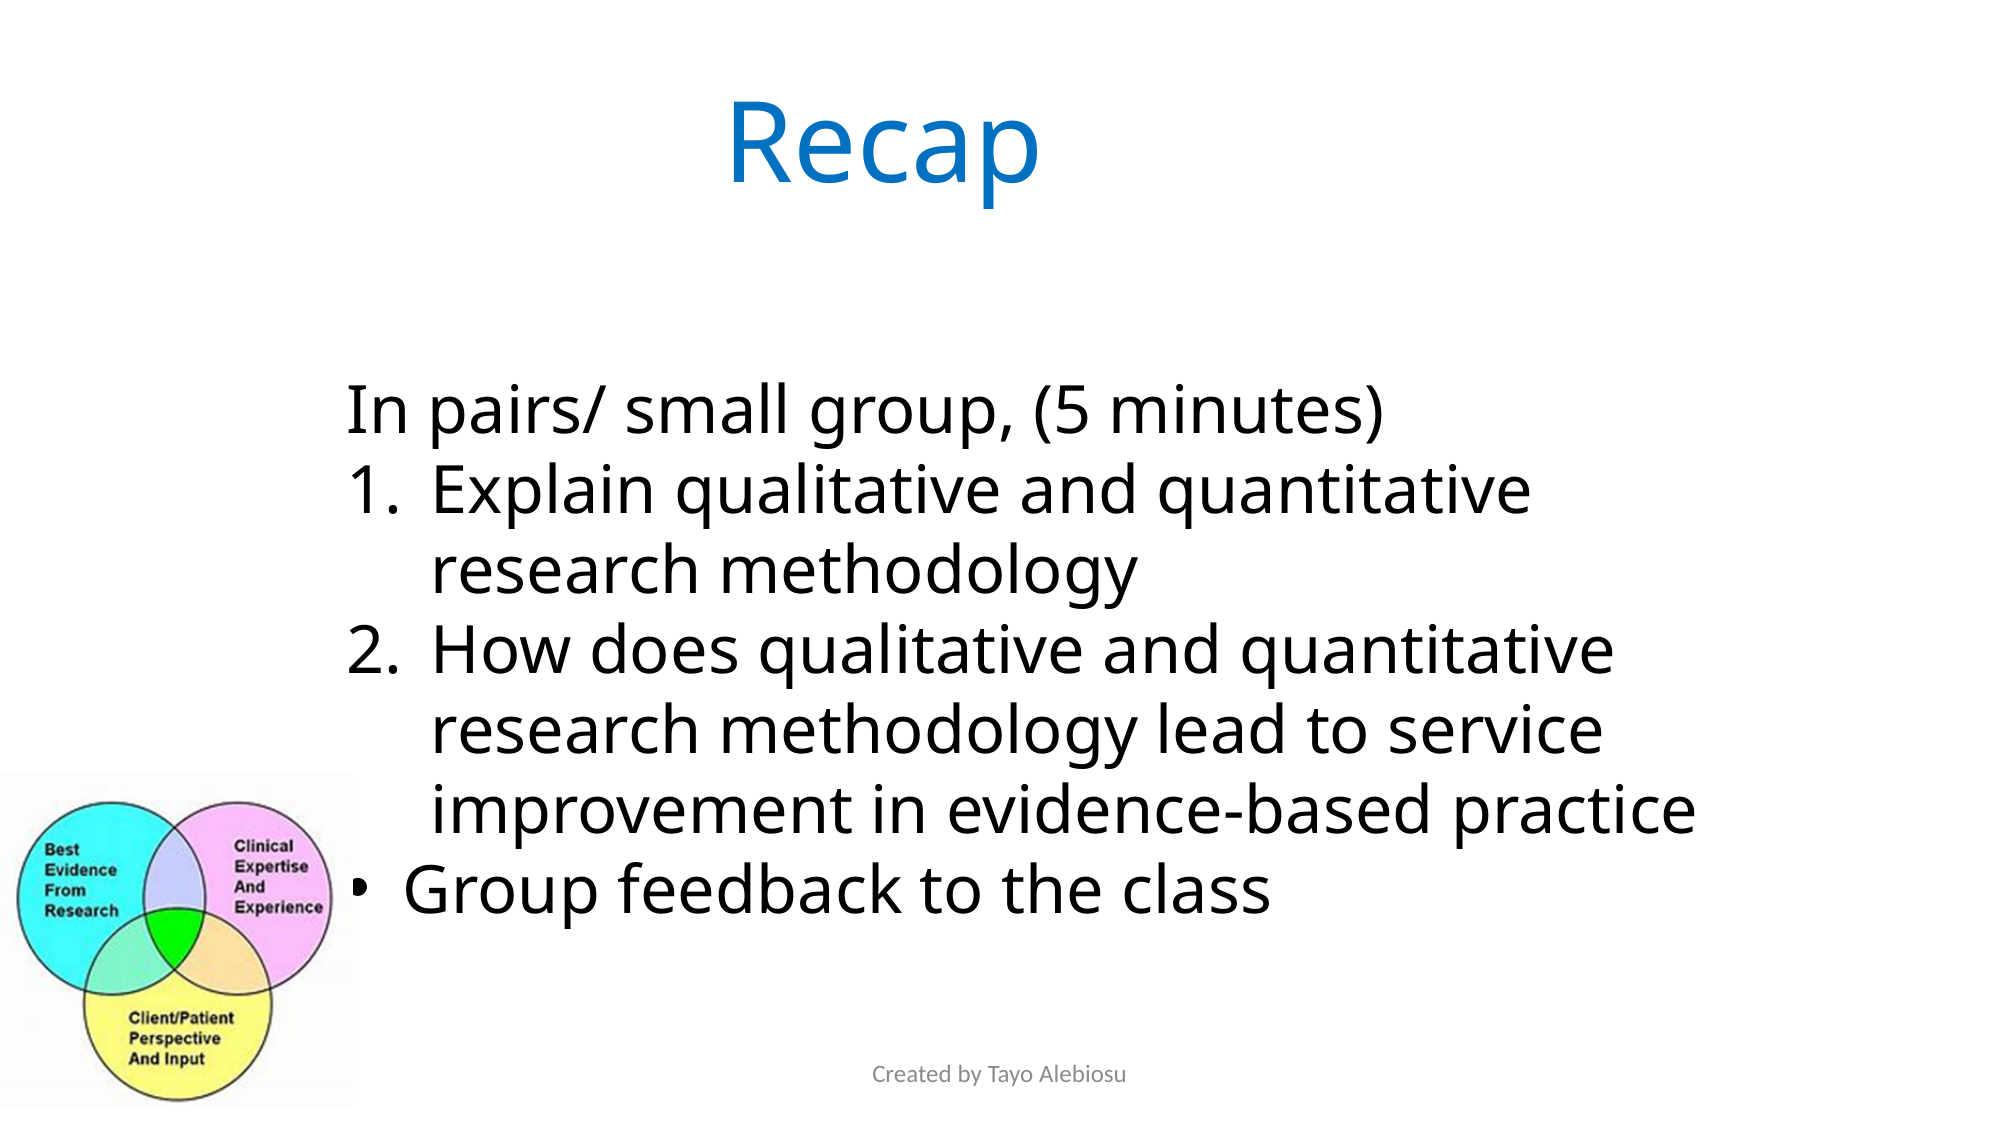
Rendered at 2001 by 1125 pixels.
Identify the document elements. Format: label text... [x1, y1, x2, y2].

text_box In pairs/ small group, (5 minutes) Explain qualitative and quantitative research methodology How does qualitative and quantitative research methodology lead to service improvement in evidence-based practice Group feedback to the class [331, 359, 1739, 980]
title Recap [331, 59, 1436, 233]
picture [0, 773, 353, 1107]
footer Created by Tayo Alebiosu [662, 1042, 1338, 1103]
